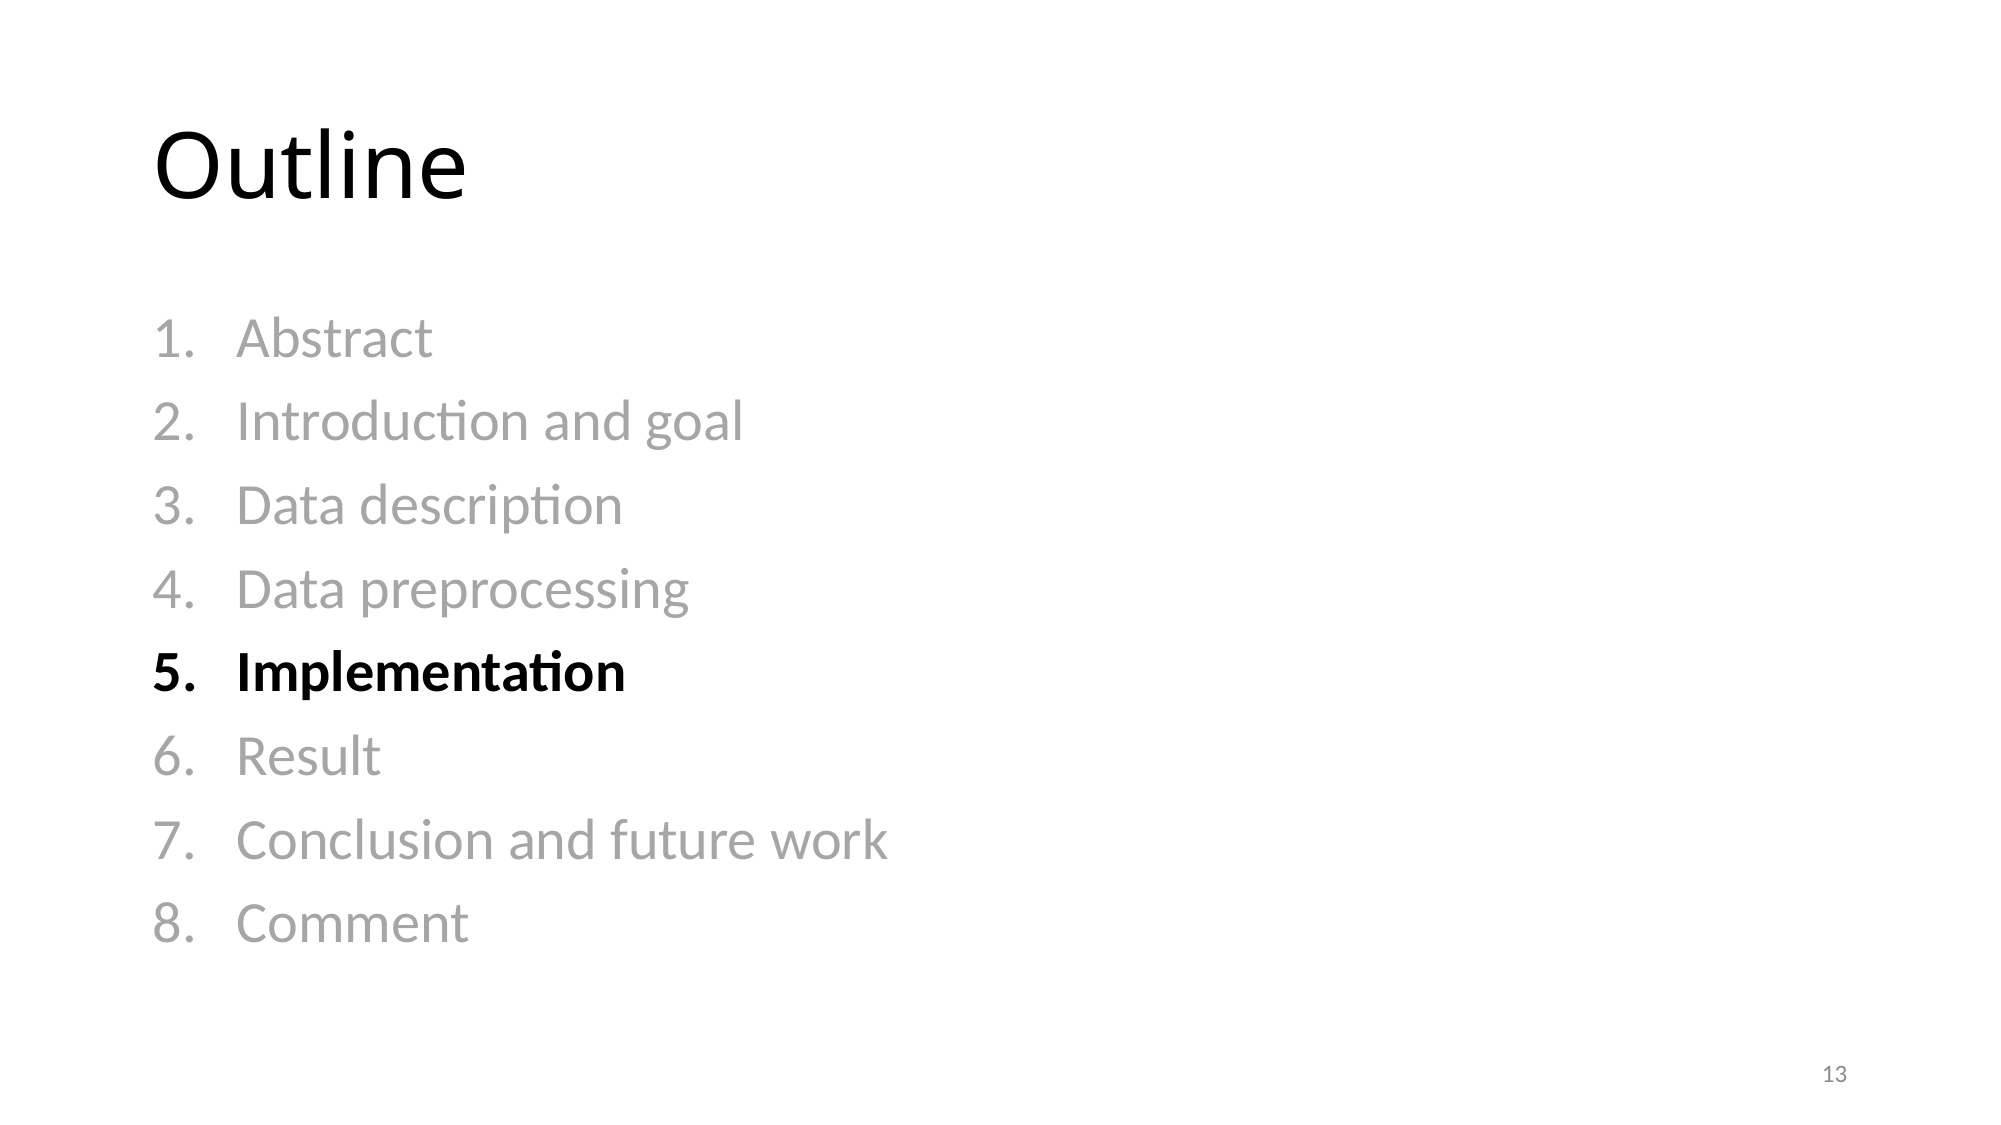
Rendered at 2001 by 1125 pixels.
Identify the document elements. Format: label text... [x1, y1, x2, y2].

list Abstract Introduction and goal Data description Data preprocessing Implementation Result Conclusion and future work Comment [137, 299, 1863, 1014]
slide_number 13 [1412, 1042, 1863, 1103]
title Outline [137, 59, 1863, 278]
